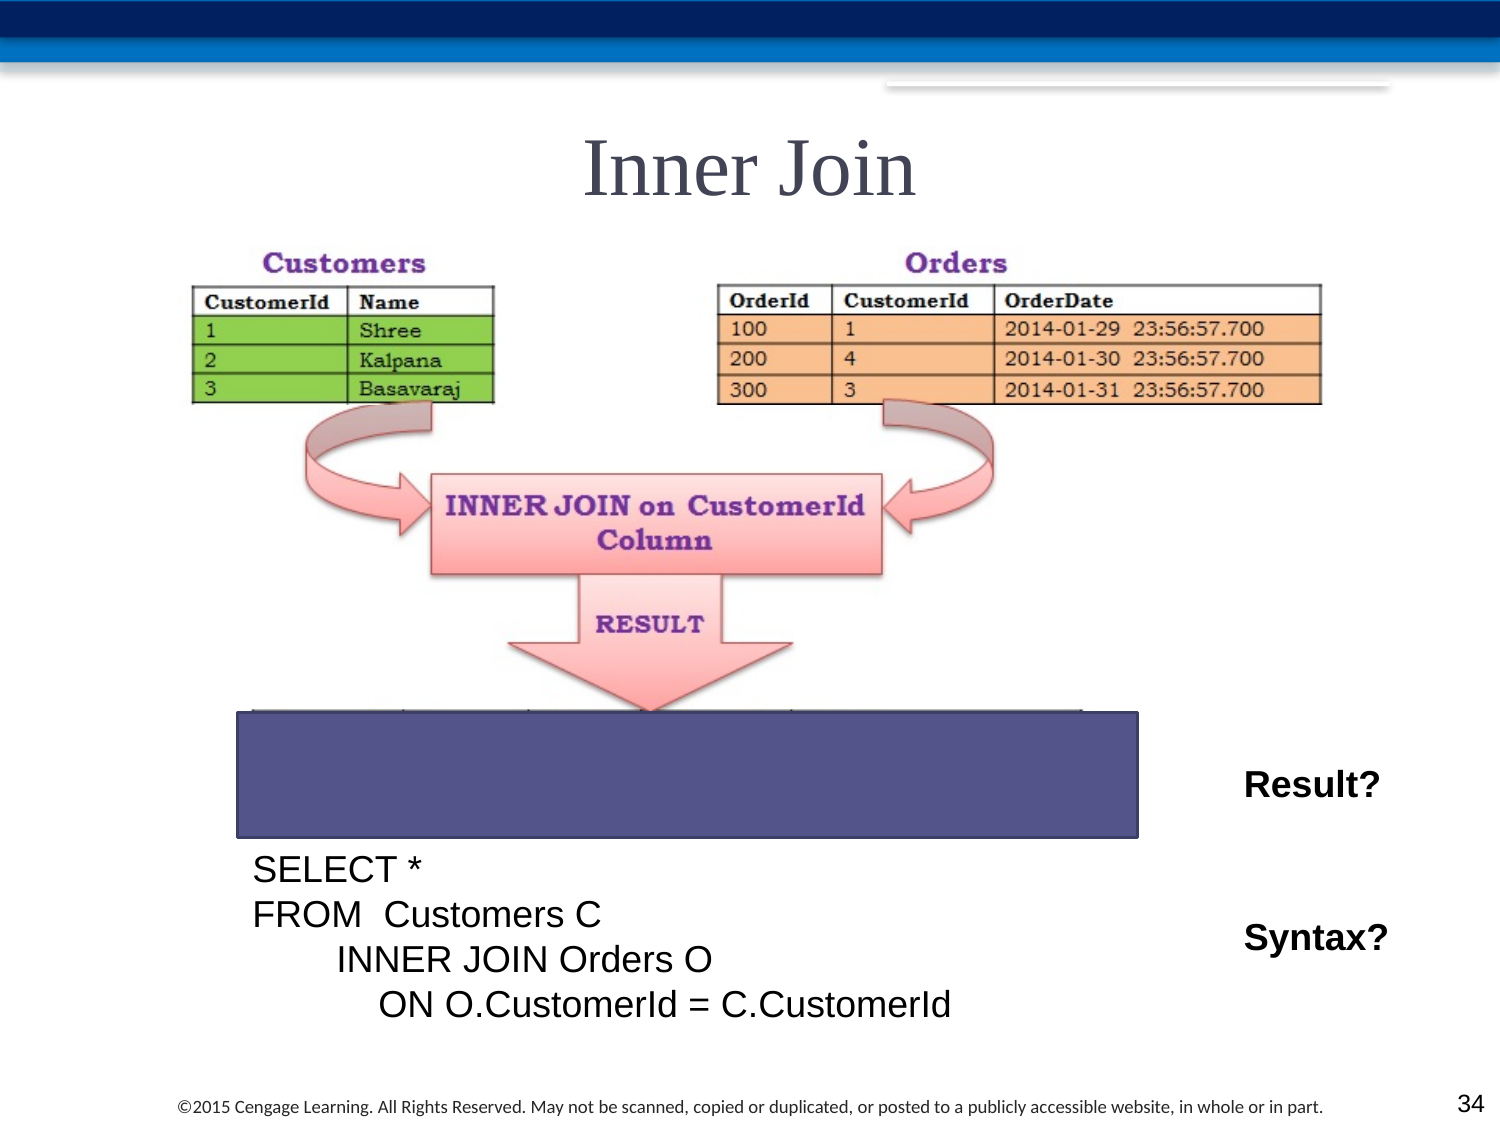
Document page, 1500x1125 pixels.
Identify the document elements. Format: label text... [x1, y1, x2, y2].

picture [177, 237, 1338, 405]
text_box SELECT * FROM Customers C INNER JOIN Orders O ON O.CustomerId = C.CustomerId [237, 839, 988, 1033]
slide_number 34 [1425, 1074, 1500, 1125]
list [168, 399, 1332, 827]
text_box Syntax? [1228, 905, 1405, 966]
title Inner Join [75, 75, 1425, 250]
text_box Result? [1337, 752, 1397, 812]
